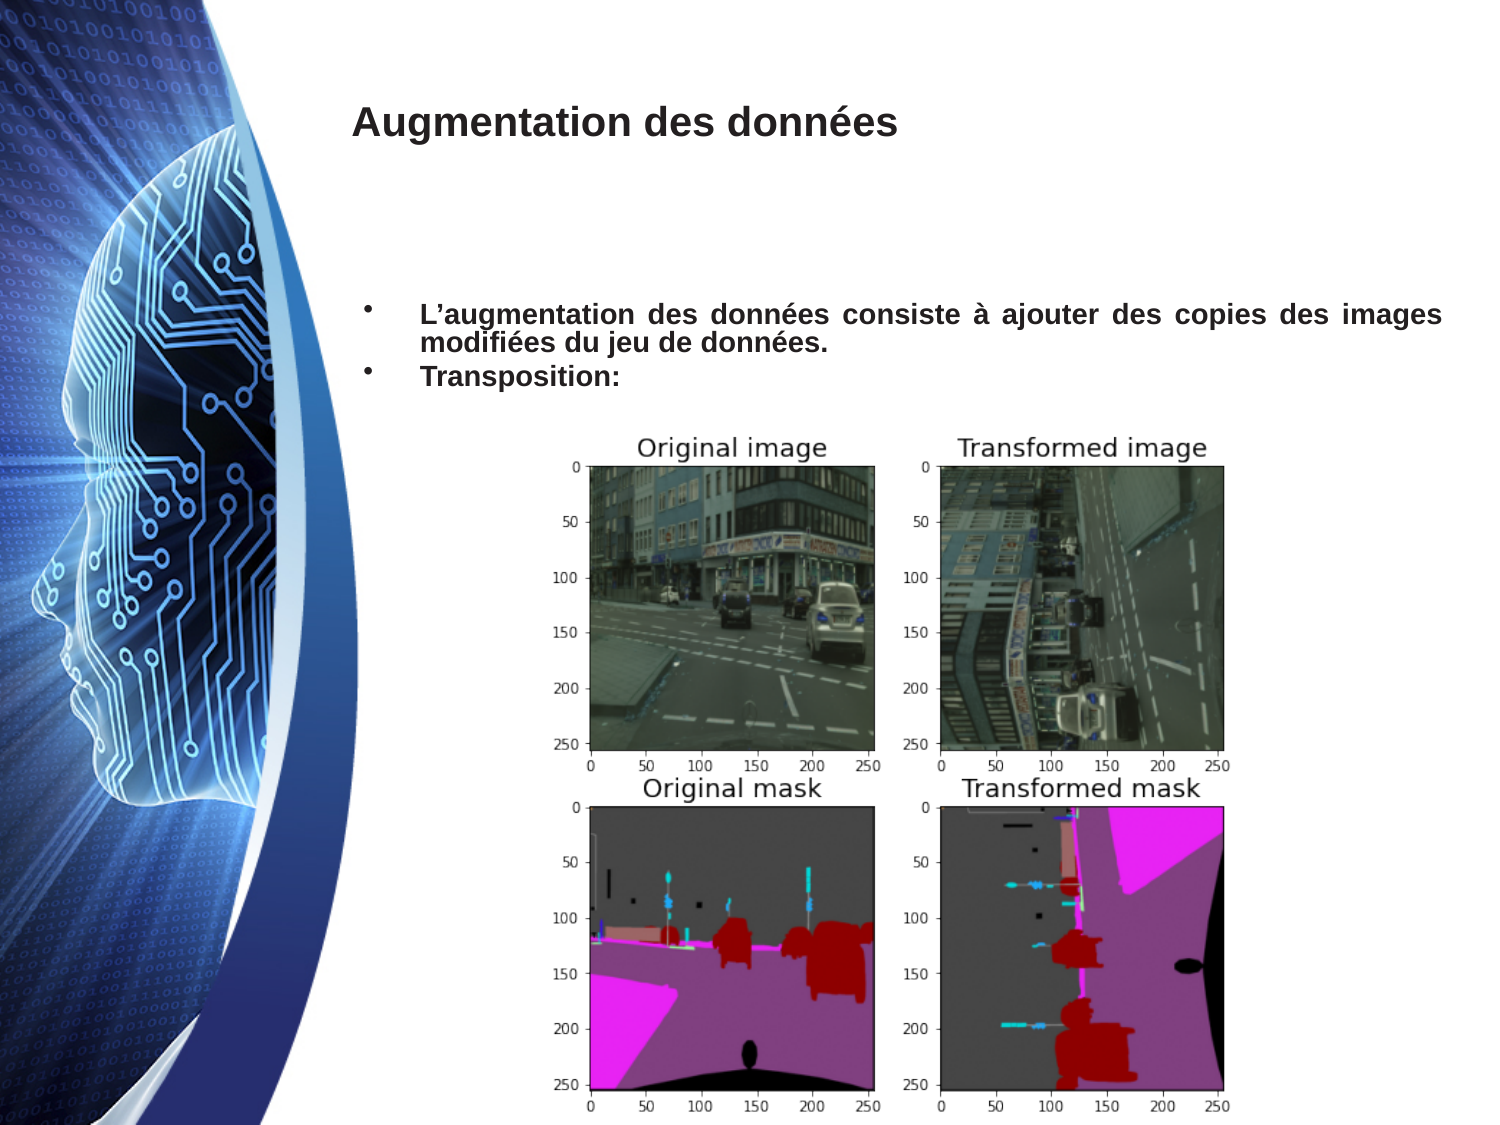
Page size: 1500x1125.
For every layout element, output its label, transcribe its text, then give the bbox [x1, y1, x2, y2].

list L’augmentation des données consiste à ajouter des copies des images modifiées du jeu de données. Transposition: [348, 219, 1460, 1083]
picture [0, 0, 1500, 1125]
title Augmentation des données [336, 66, 1448, 174]
